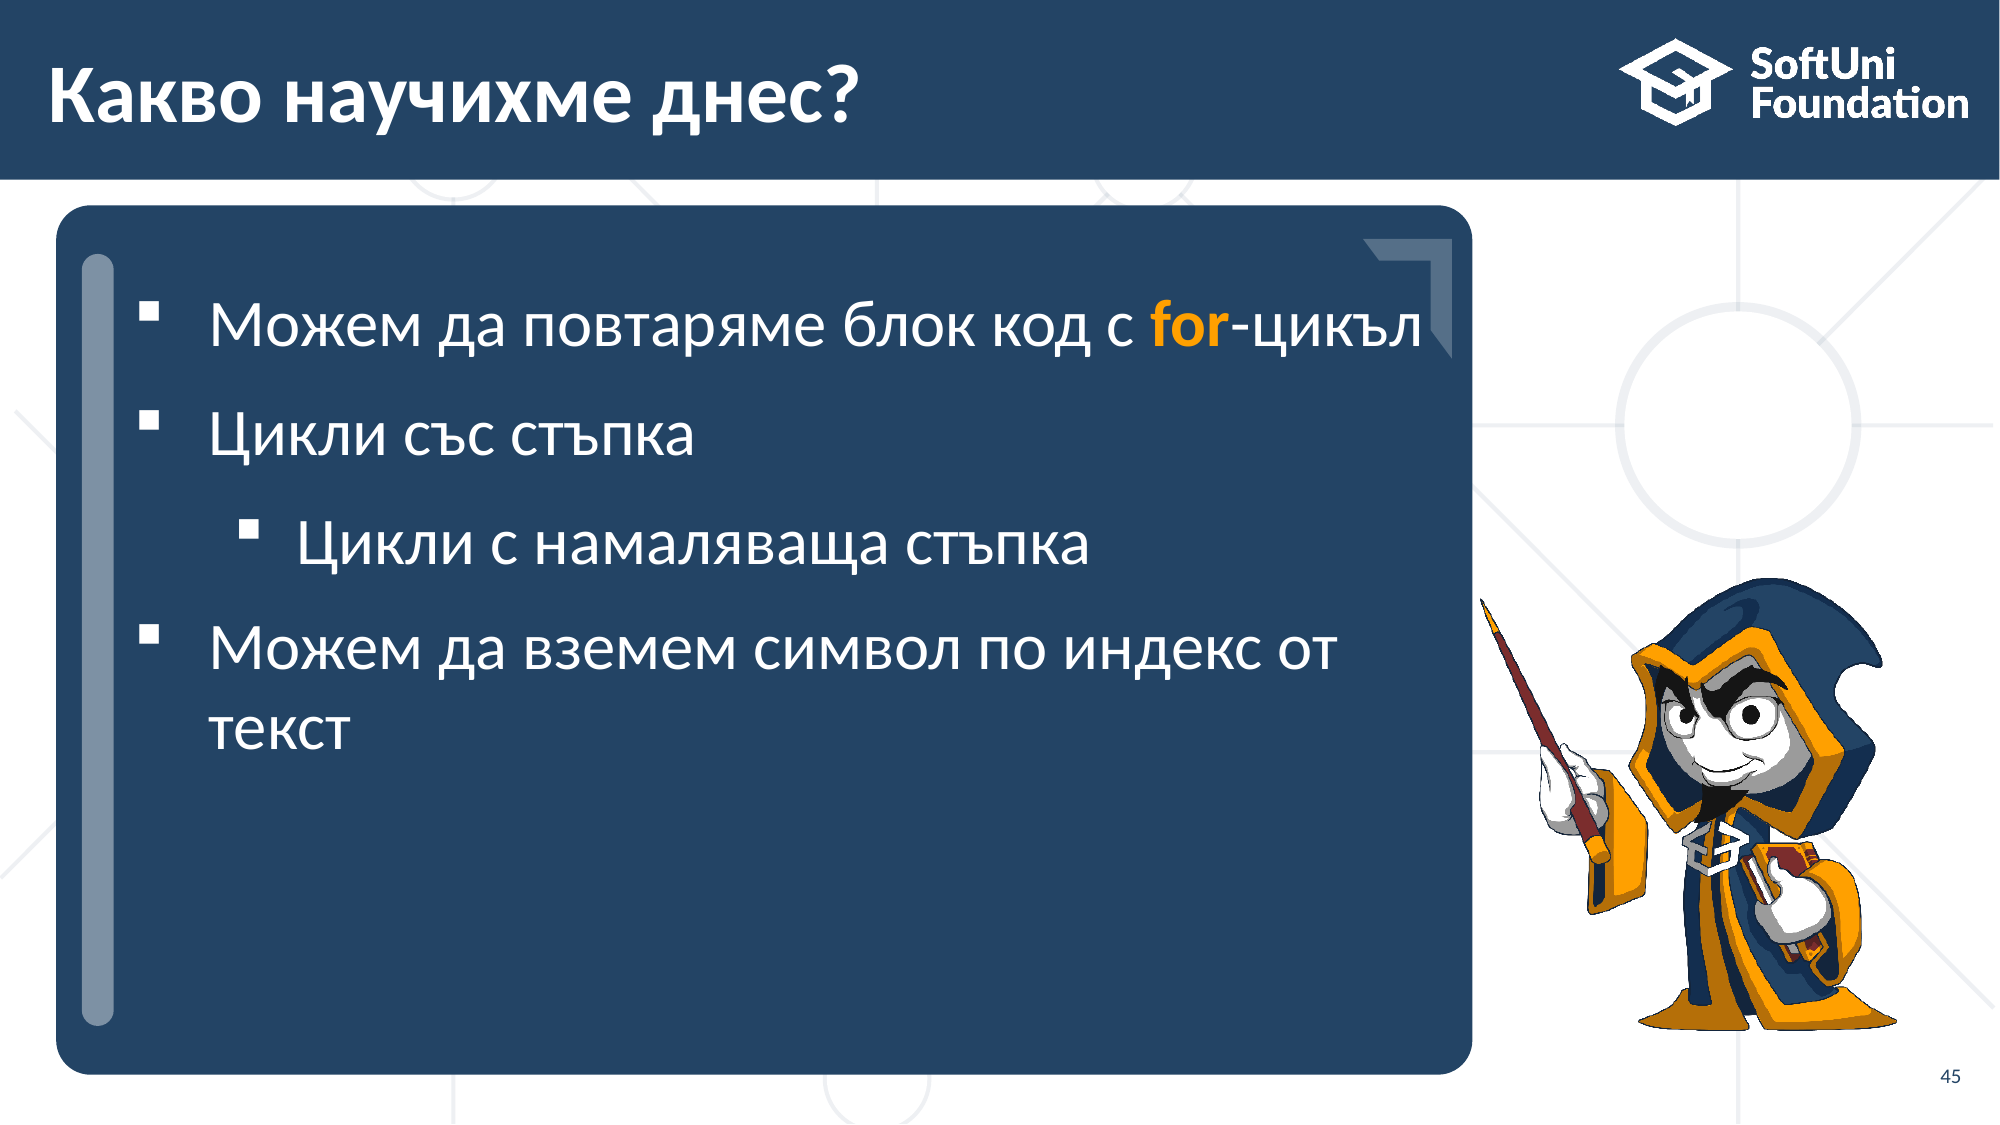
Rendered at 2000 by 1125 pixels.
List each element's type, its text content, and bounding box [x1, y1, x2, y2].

picture [1464, 537, 1938, 1050]
picture [1618, 38, 1968, 126]
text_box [55, 205, 1473, 1075]
slide_number 45 [1896, 1049, 1968, 1101]
title Какво научихме днес? [31, 16, 1591, 162]
